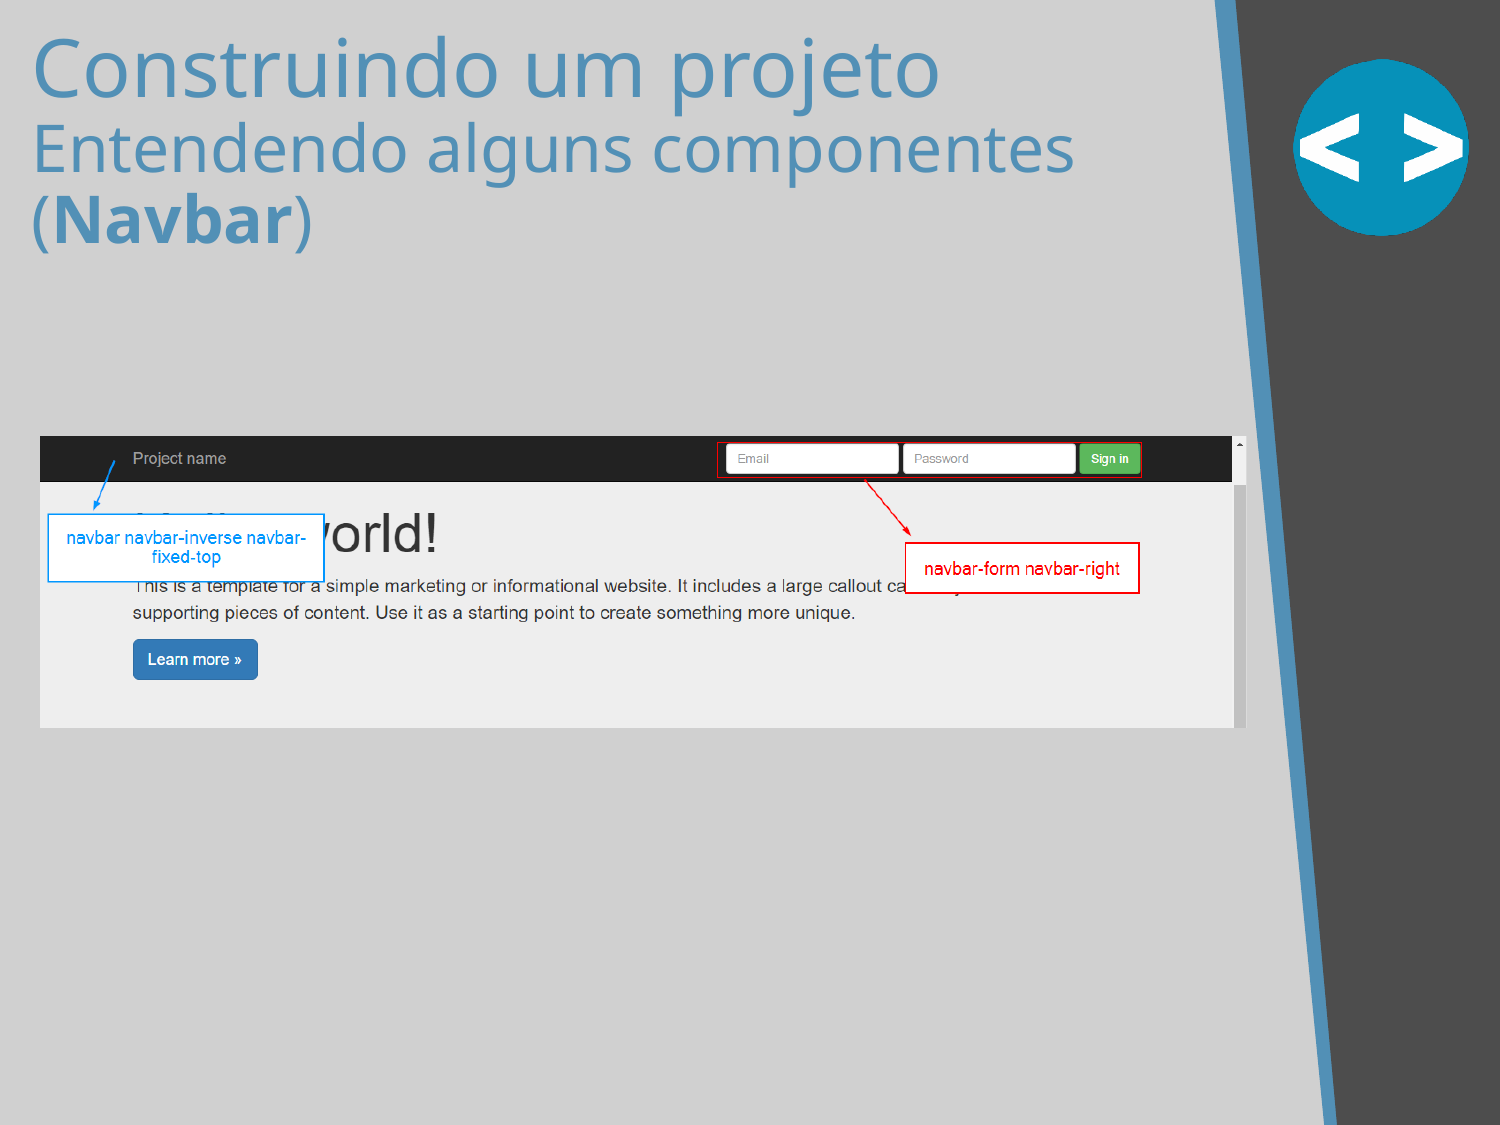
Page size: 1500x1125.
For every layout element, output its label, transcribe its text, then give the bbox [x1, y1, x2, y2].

picture [1398, 164, 1469, 236]
picture [1293, 59, 1372, 136]
picture [40, 436, 1247, 728]
picture [1405, 115, 1462, 181]
picture [1394, 59, 1469, 130]
picture [1293, 159, 1365, 236]
picture [1301, 115, 1358, 181]
title Construindo um projeto Entendendo alguns componentes (Navbar) [16, 19, 1291, 364]
